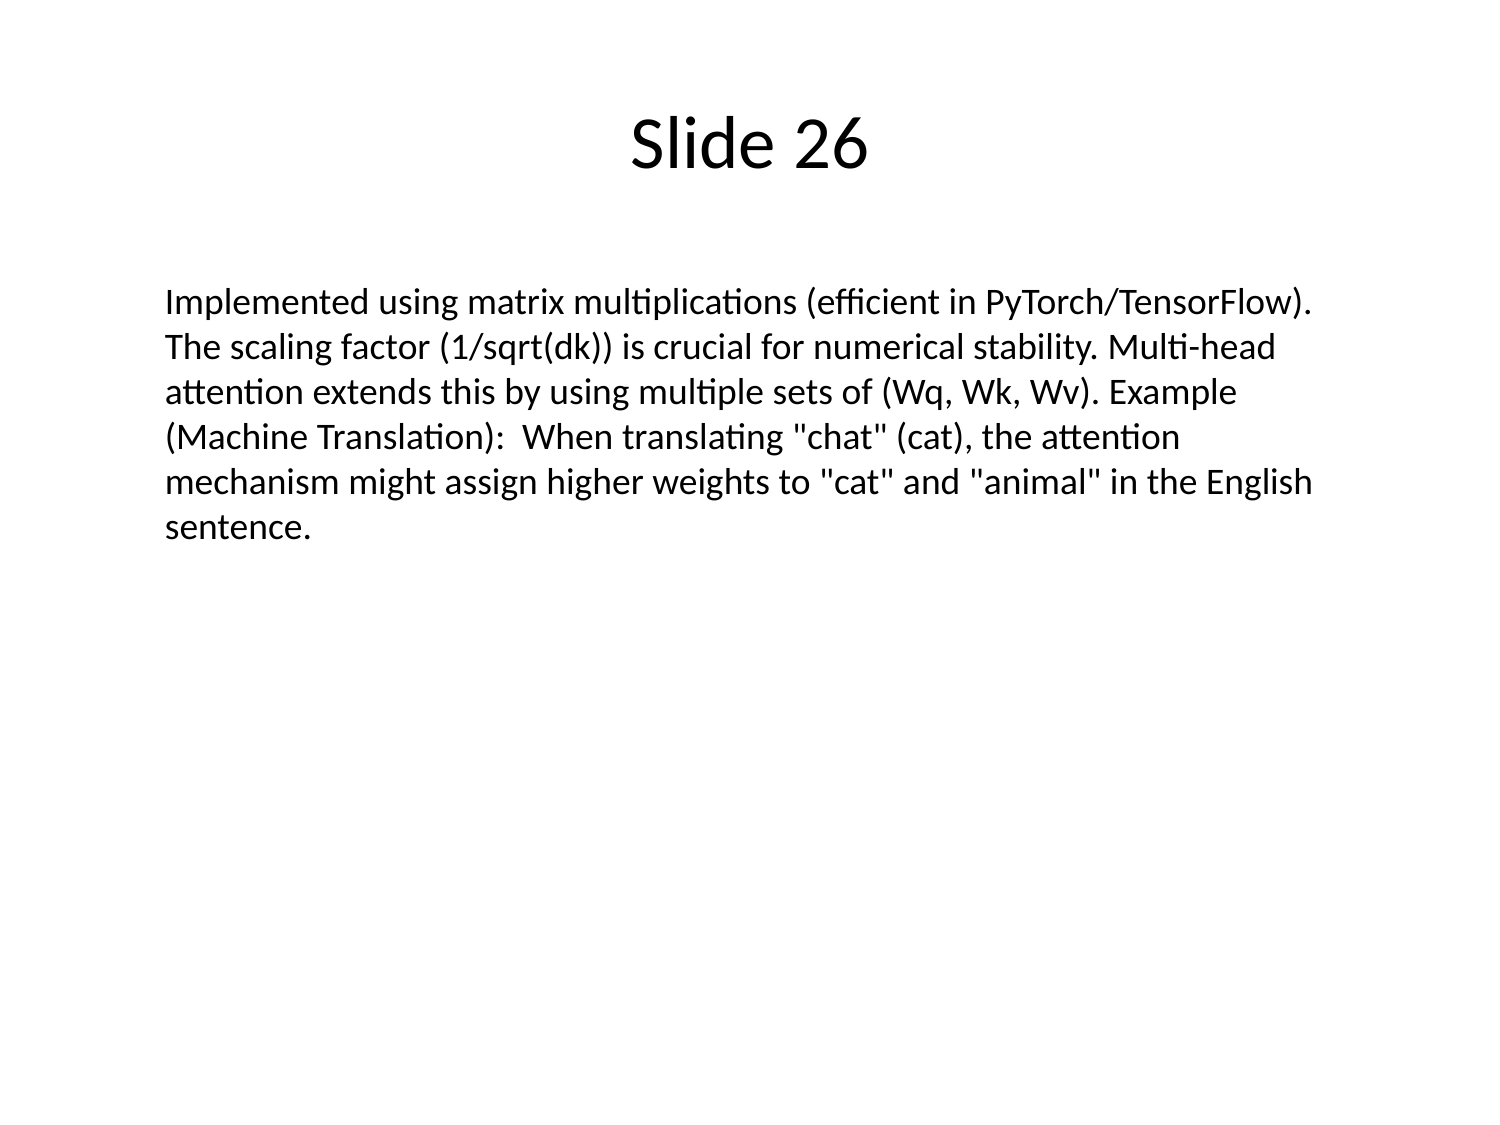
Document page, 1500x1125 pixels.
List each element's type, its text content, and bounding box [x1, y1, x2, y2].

text_box Implemented using matrix multiplications (efficient in PyTorch/TensorFlow). The scaling factor (1/sqrt(dk)) is crucial for numerical stability. Multi-head attention extends this by using multiple sets of (Wq, Wk, Wv). Example (Machine Translation): When translating "chat" (cat), the attention mechanism might assign higher weights to "cat" and "animal" in the English sentence. [149, 224, 1350, 555]
title Slide 26 [75, 45, 1425, 233]
